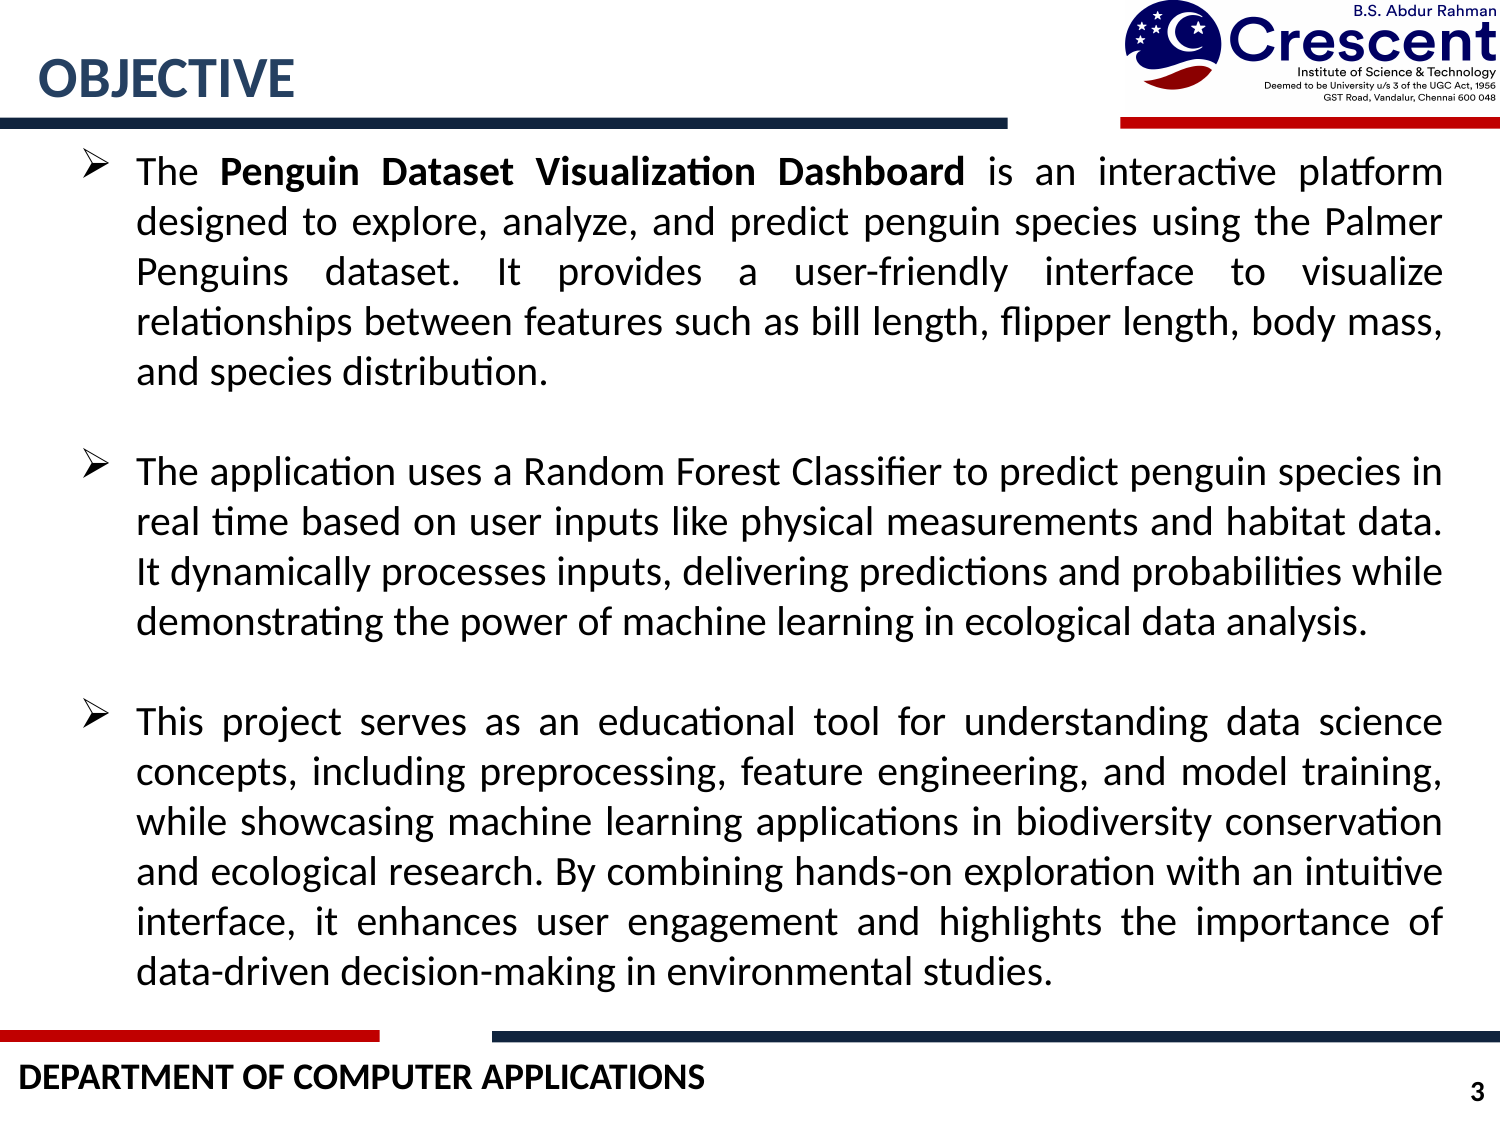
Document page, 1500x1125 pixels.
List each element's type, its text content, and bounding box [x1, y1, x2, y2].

text_box [1459, 1029, 1500, 1044]
text_box [1118, 115, 1500, 131]
slide_number 3 [1149, 1059, 1500, 1120]
text_box The Penguin Dataset Visualization Dashboard is an interactive platform designed to explore, analyze, and predict penguin species using the Palmer Penguins dataset. It provides a user-friendly interface to visualize relationships between features such as bill length, flipper length, body mass, and species distribution. The application uses a Random Forest Classifier to predict penguin species in real time based on user inputs like physical measurements and habitat data. It dynamically processes inputs, delivering predictions and probabilities while demonstrating the power of machine learning in ecological data analysis. This project serves as an educational tool for understanding data science concepts, including preprocessing, feature engineering, and model training, while showcasing machine learning applications in biodiversity conservation and ecological research. By combining hands-on exploration with an intuitive interface, it enhances user engagement and highlights the importance of data-driven decision-making in environmental studies. [64, 136, 1459, 1052]
text_box [0, 1028, 64, 1044]
picture [1124, 0, 1500, 113]
text_box [0, 116, 1010, 131]
text_box OBJECTIVE [24, 31, 312, 117]
text_box DEPARTMENT OF COMPUTER APPLICATIONS [3, 1044, 722, 1105]
